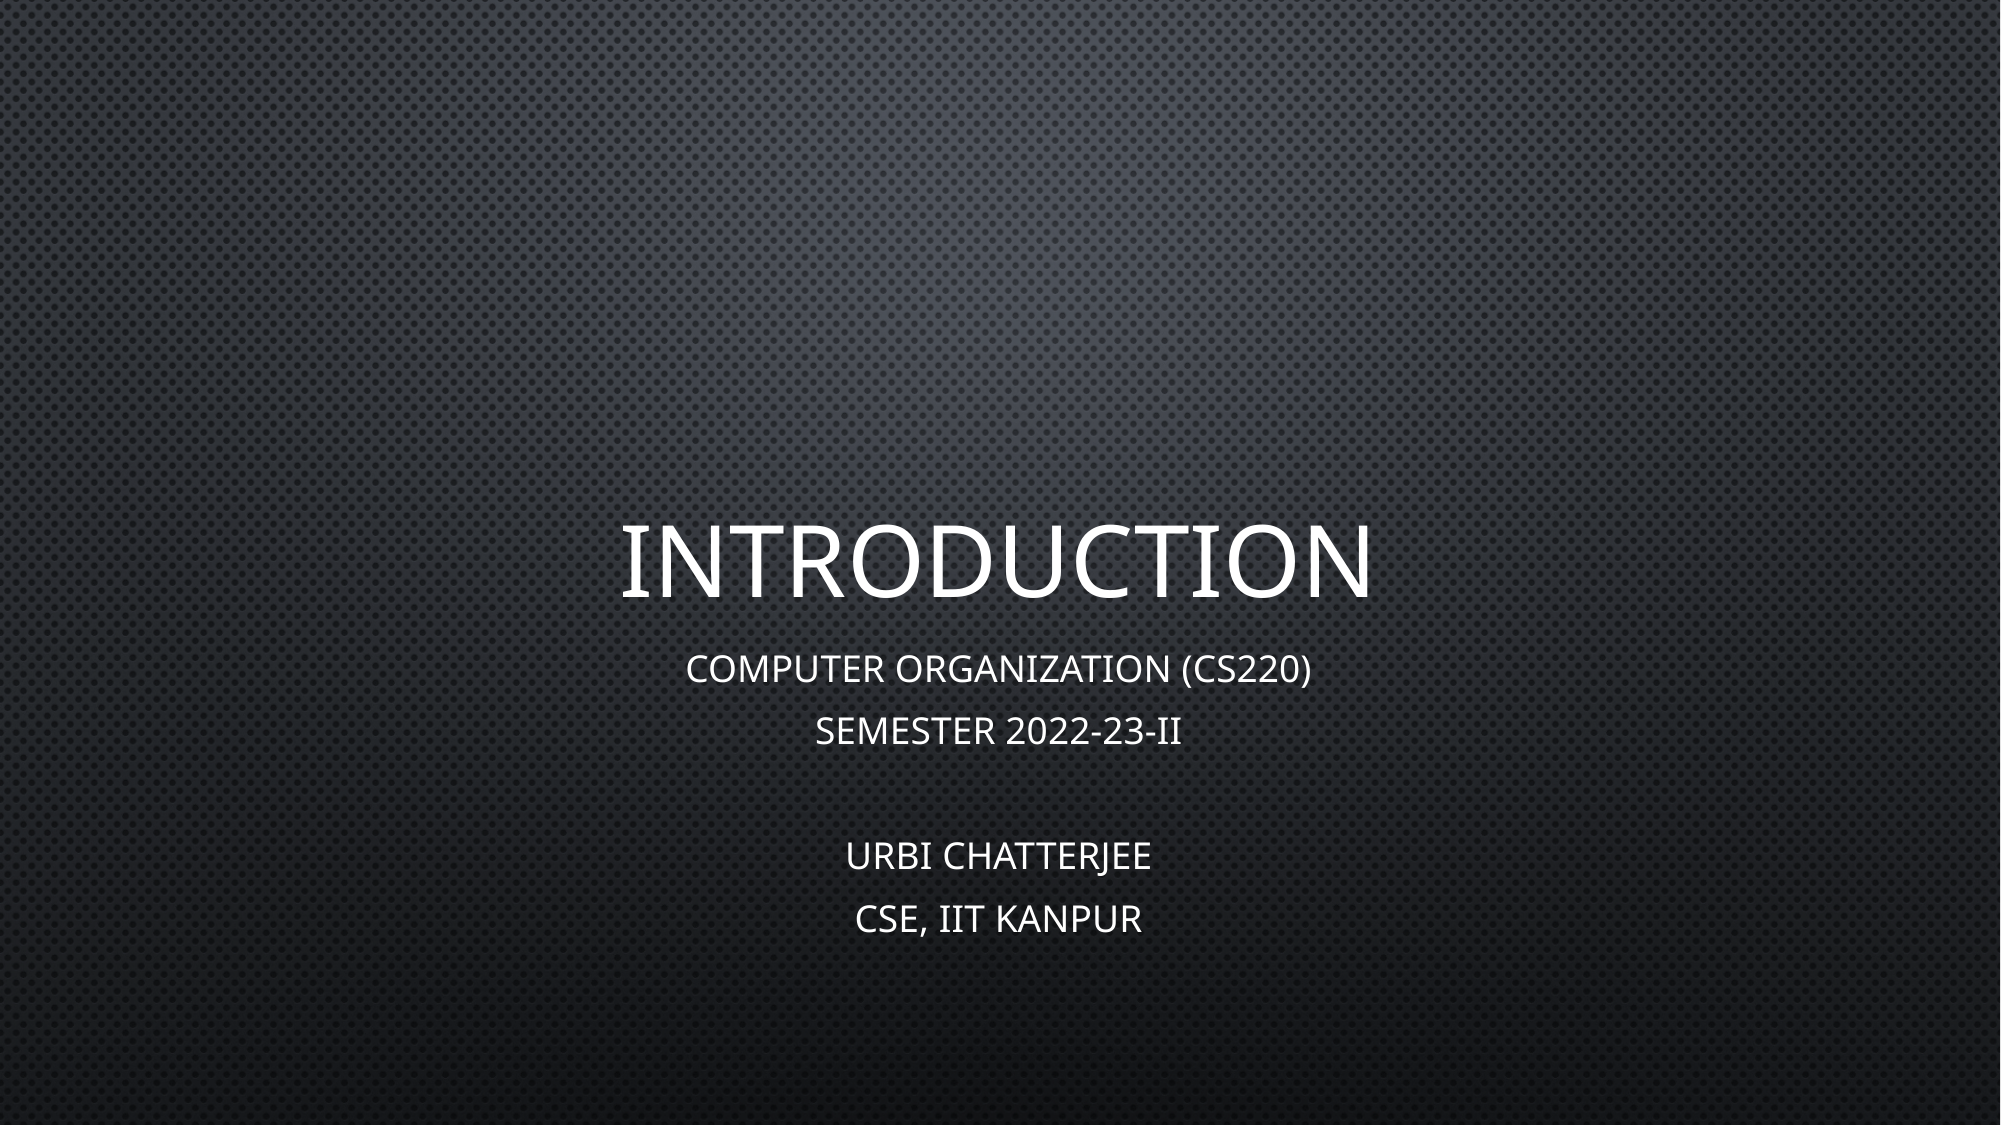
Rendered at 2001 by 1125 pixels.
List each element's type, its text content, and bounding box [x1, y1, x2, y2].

title Introduction [287, 99, 1711, 625]
subtitle Computer Organization (CS220) Semester 2022-23-II Urbi Chatterjee CSE, IIT Kanpur [287, 637, 1711, 950]
